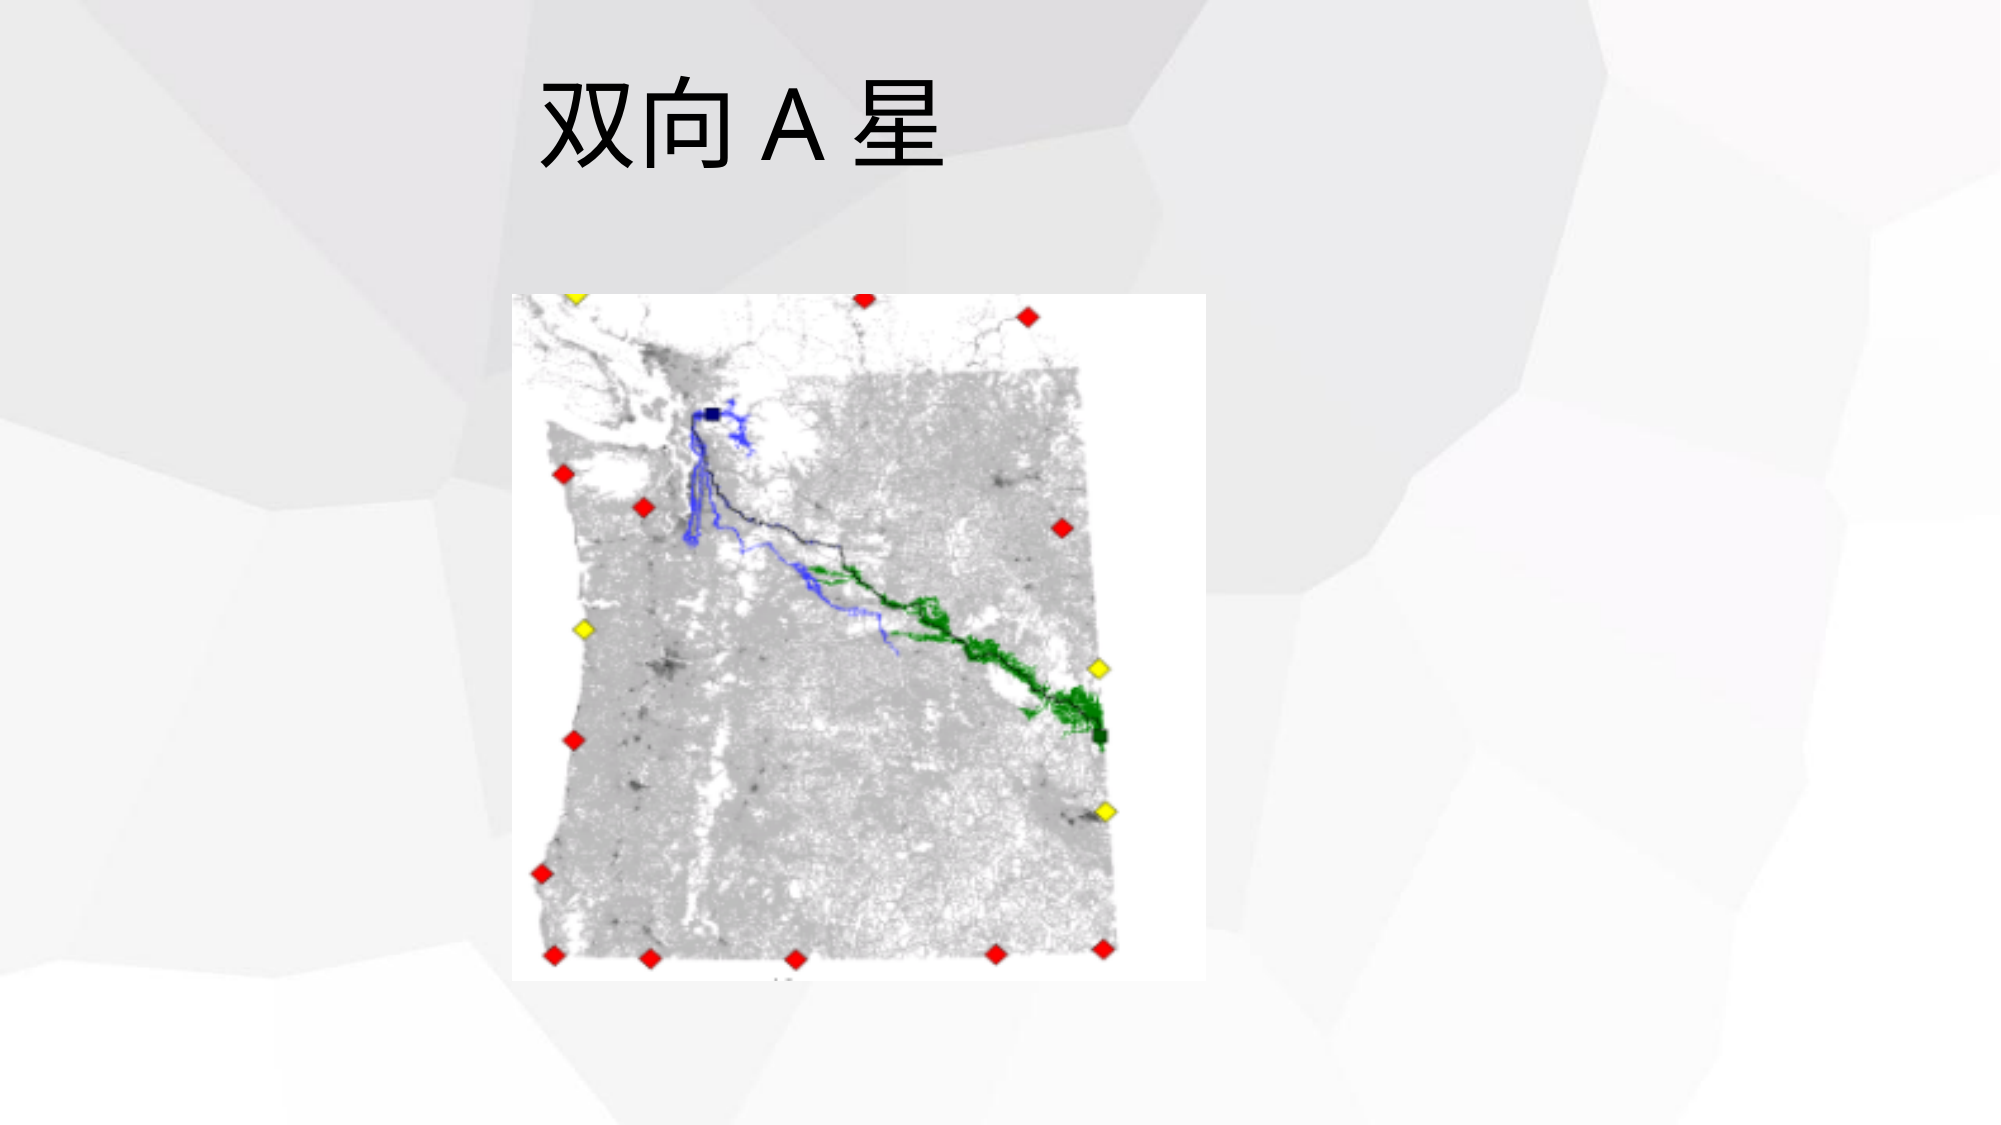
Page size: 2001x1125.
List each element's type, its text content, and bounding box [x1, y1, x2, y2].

picture [0, 0, 2001, 1125]
text_box 双向A星 [522, 53, 1574, 398]
